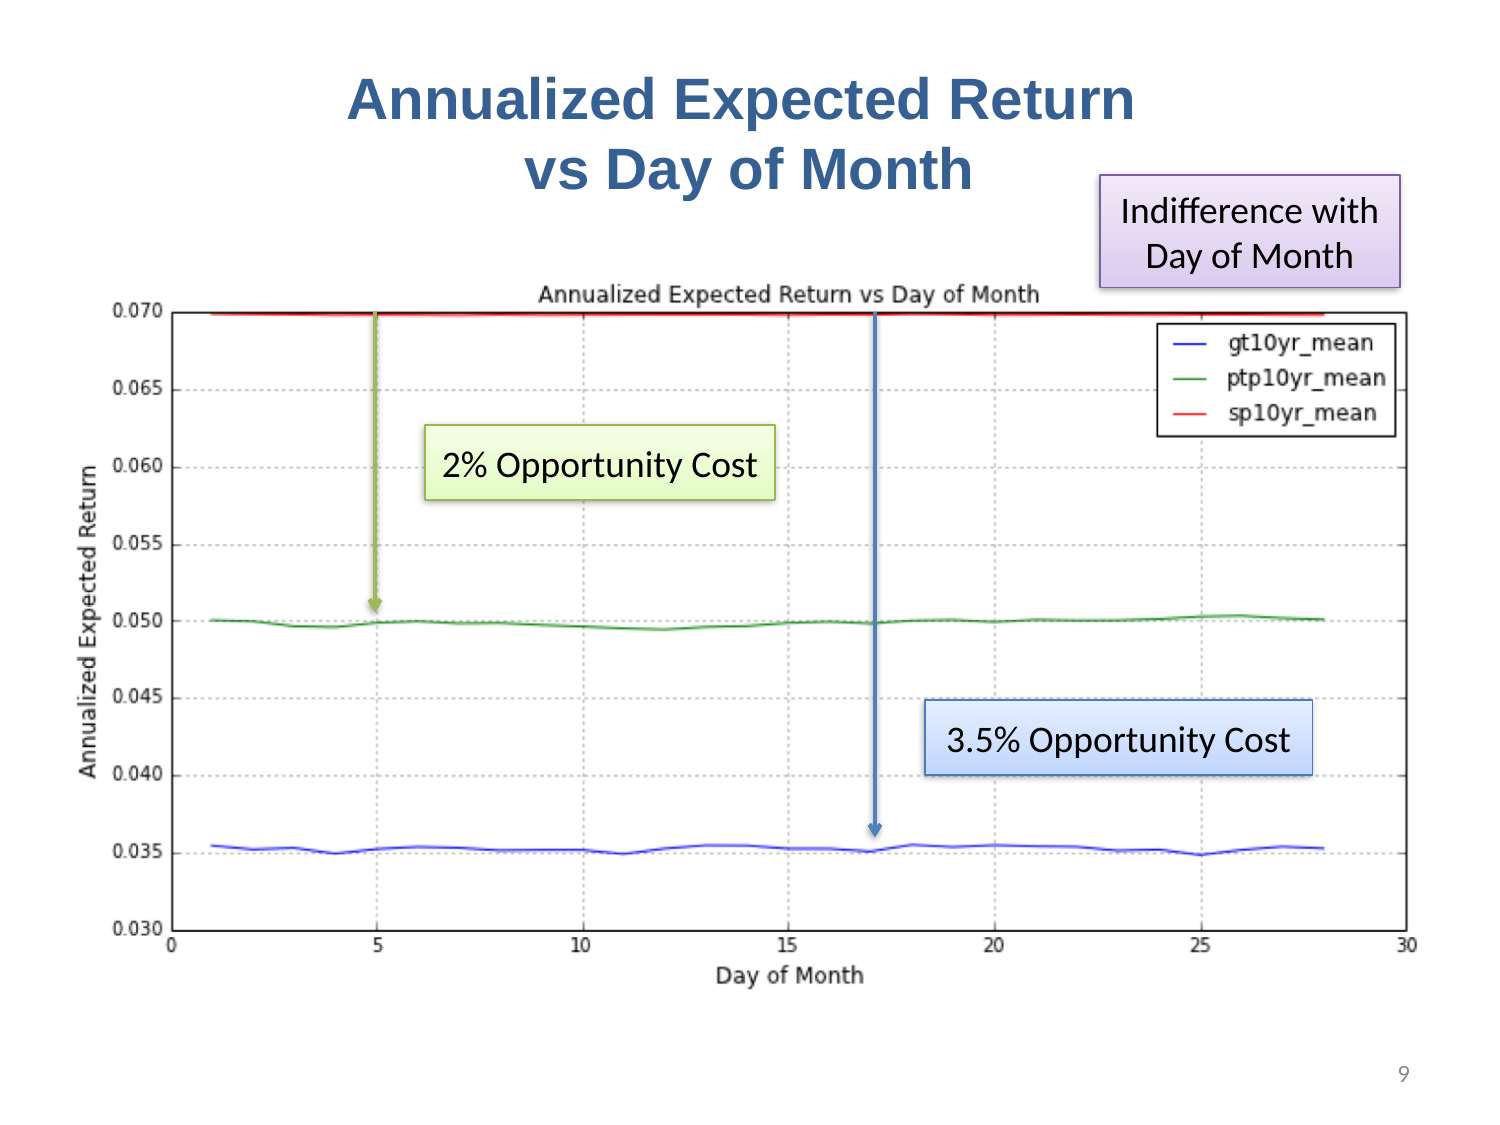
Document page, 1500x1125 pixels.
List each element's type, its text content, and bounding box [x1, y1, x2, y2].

title Annualized Expected Return vs Day of Month [75, 37, 1425, 225]
slide_number 9 [1074, 1042, 1425, 1103]
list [74, 262, 1426, 1006]
text_box Indifference with Day of Month [1099, 174, 1401, 260]
